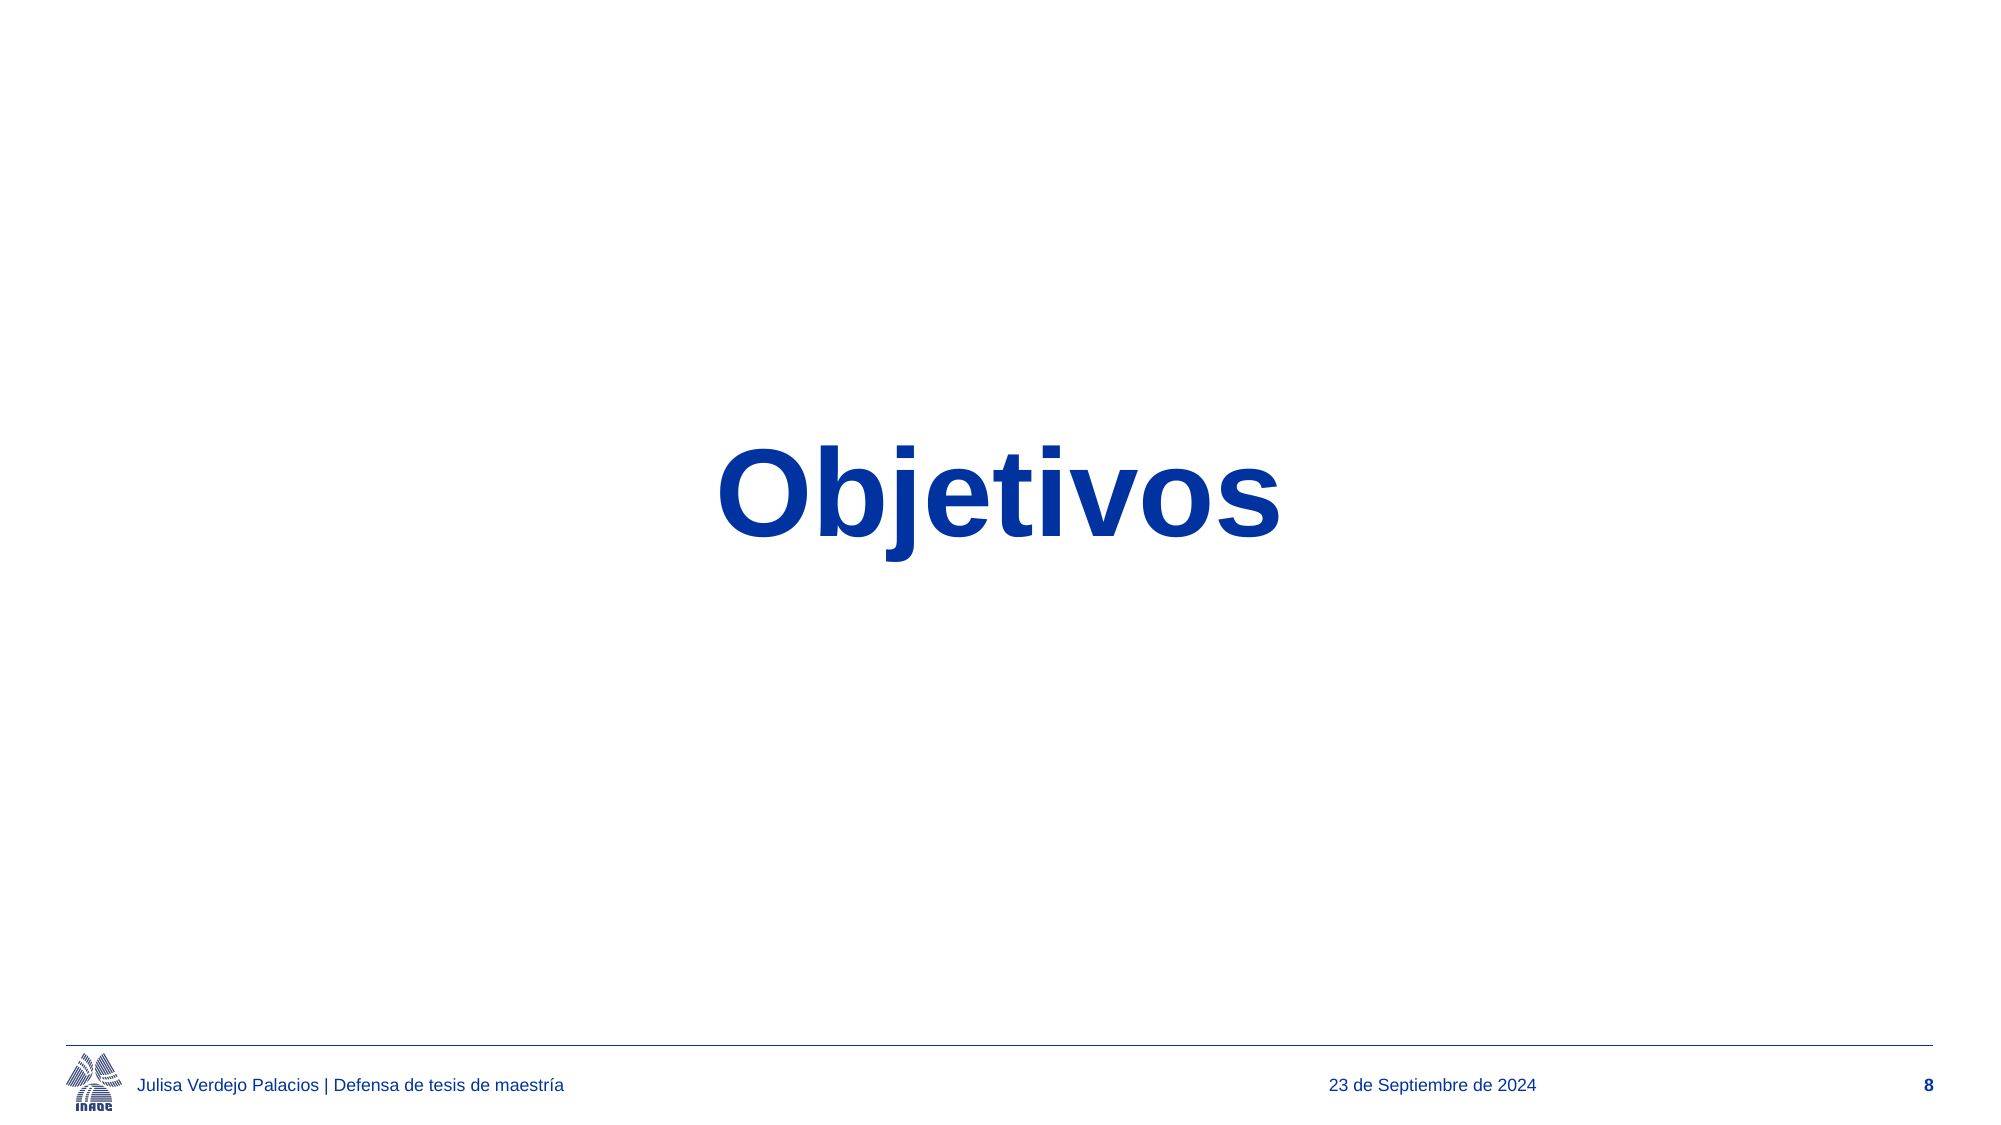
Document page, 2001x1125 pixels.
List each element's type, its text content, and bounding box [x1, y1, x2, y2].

picture [66, 1053, 122, 1111]
footer Julisa Verdejo Palacios | Defensa de tesis de maestría [137, 1053, 1153, 1114]
slide_number 8 [1822, 1053, 1934, 1114]
title Objetivos [249, 171, 1750, 564]
slide_number 23 de Septiembre de 2024 [1329, 1053, 1621, 1114]
